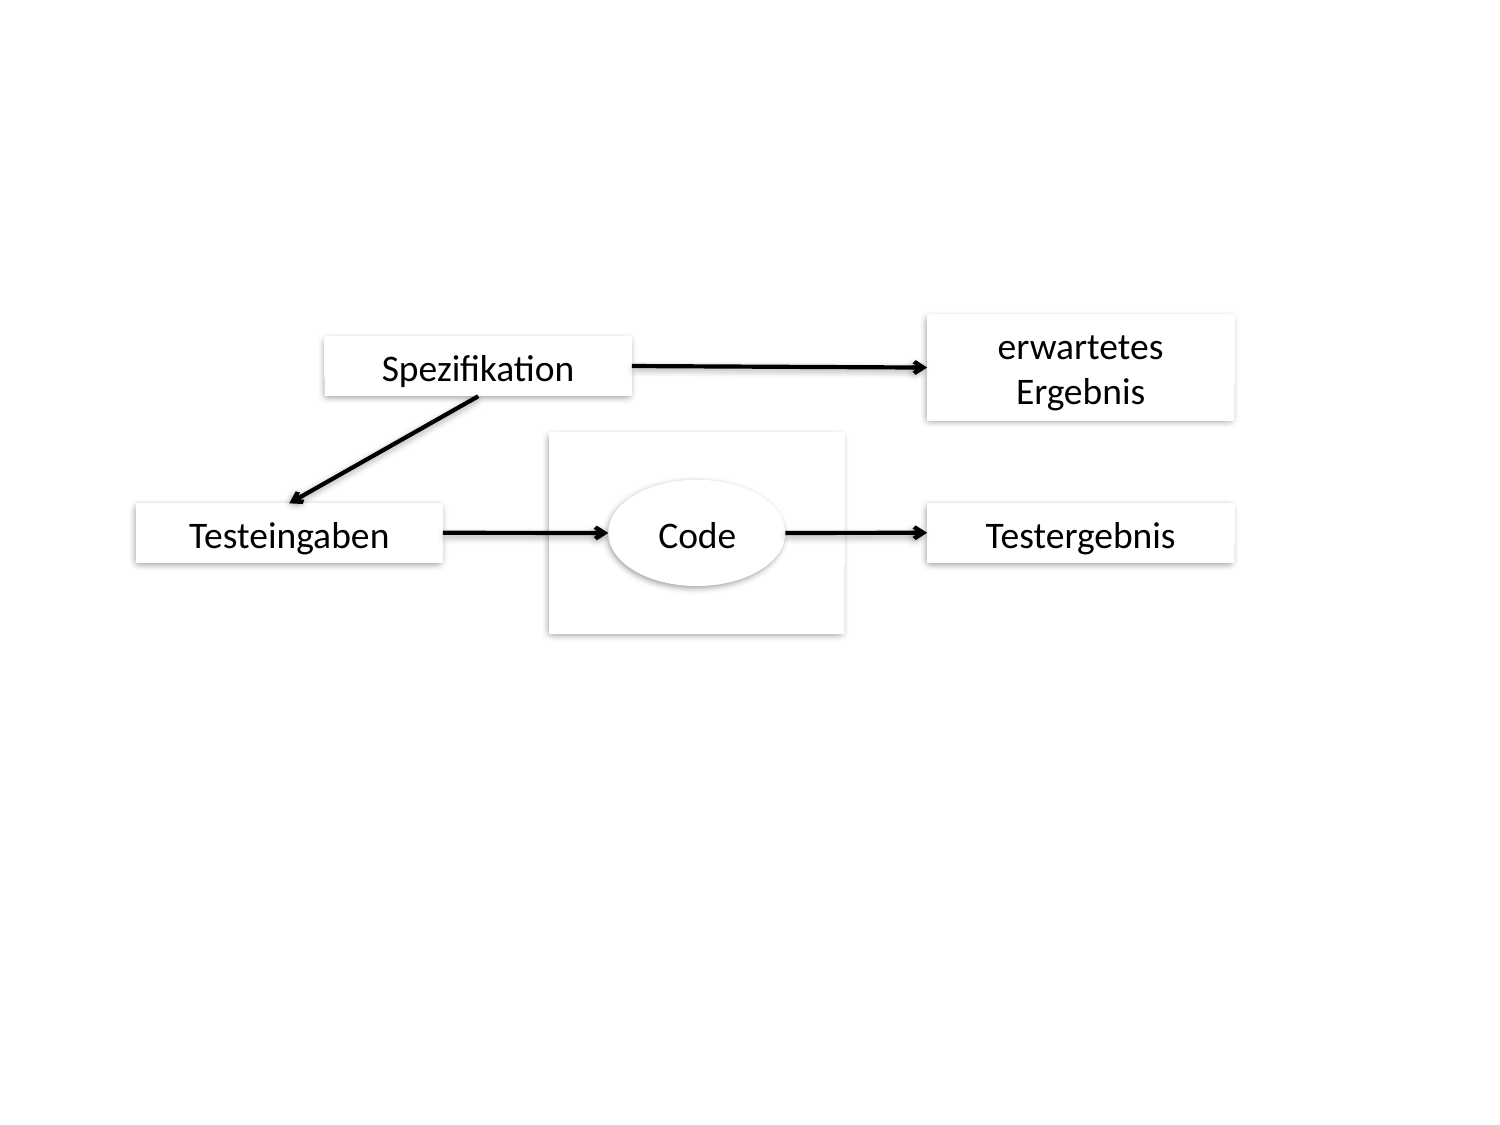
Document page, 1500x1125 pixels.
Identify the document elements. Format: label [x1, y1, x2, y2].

text_box [548, 432, 845, 532]
text_box [607, 479, 786, 587]
text_box [324, 336, 633, 398]
text_box [926, 314, 1235, 421]
text_box [548, 542, 845, 634]
text_box [926, 503, 1235, 565]
text_box [135, 503, 444, 565]
text_box [288, 396, 479, 504]
